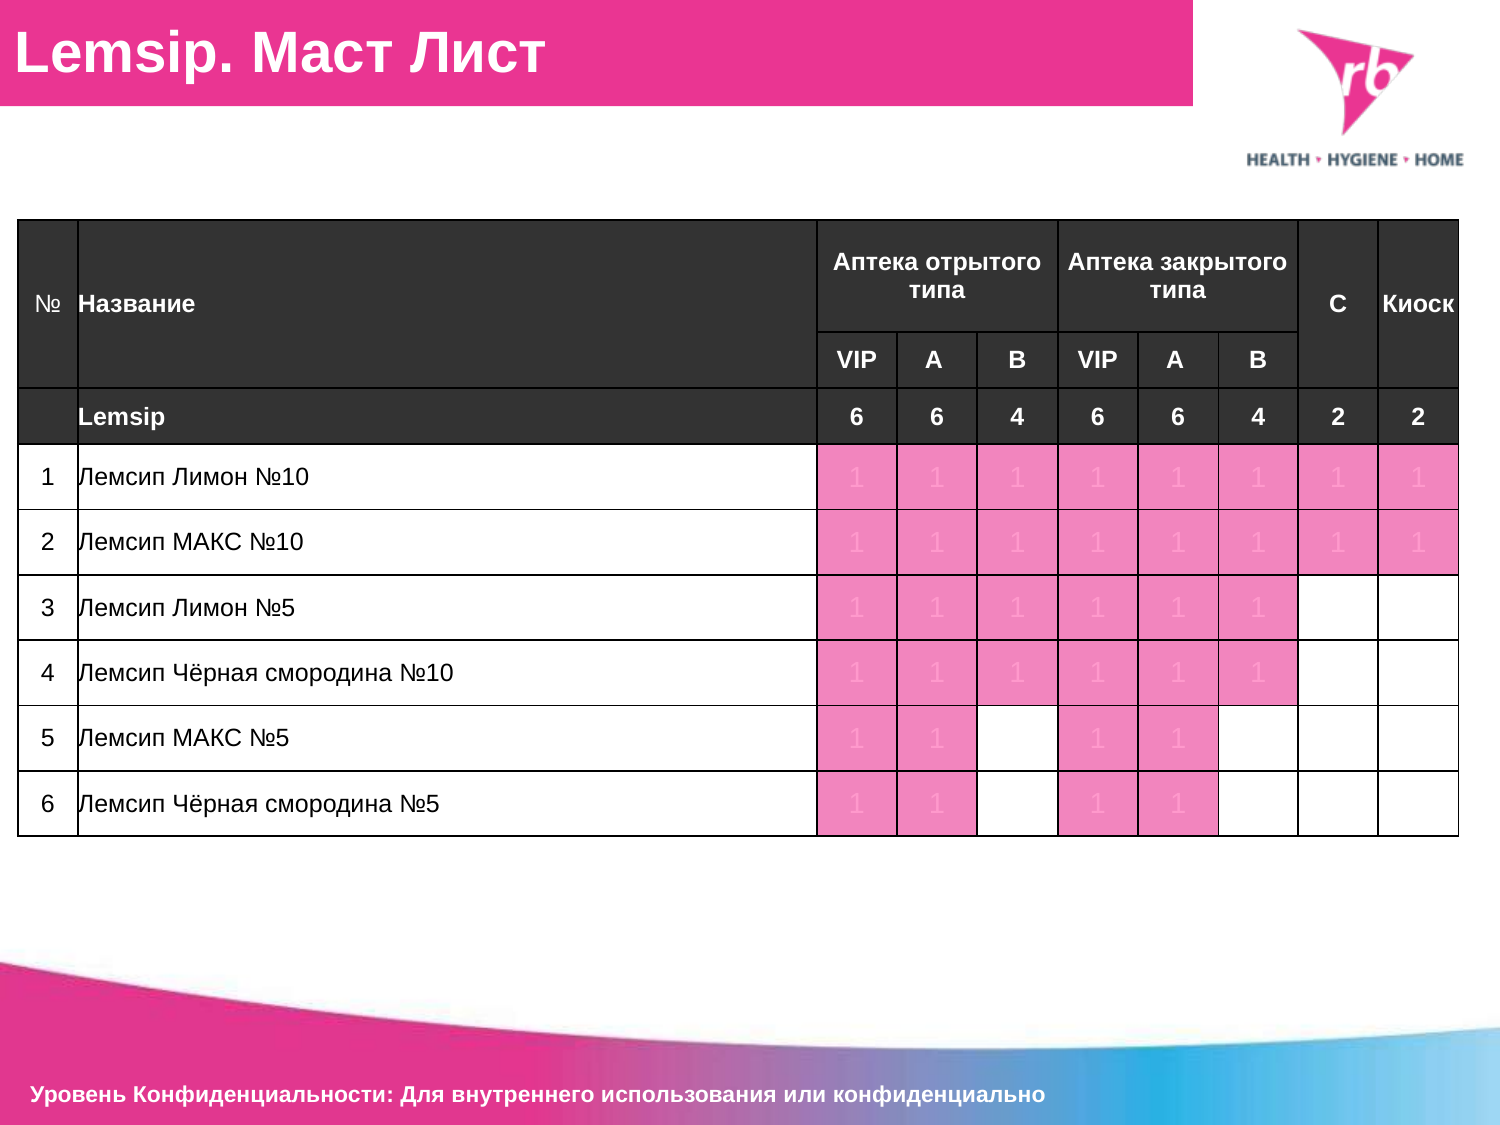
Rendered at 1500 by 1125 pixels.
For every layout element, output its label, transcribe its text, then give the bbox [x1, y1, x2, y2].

table_cell [1299, 641, 1377, 705]
table_cell 1 [1139, 706, 1218, 770]
table_cell 1 [1059, 706, 1137, 770]
picture [0, 0, 1500, 1125]
table_cell Лемсип МАКС №5 [79, 706, 816, 770]
table_cell [1299, 576, 1377, 639]
text_box Уровень Конфиденциальности: Для внутреннего использования или конфиденциально [15, 1083, 1341, 1125]
table_cell [1219, 772, 1297, 835]
table_cell 1 [1379, 510, 1458, 574]
table_cell 1 [818, 641, 896, 705]
table_cell [1379, 706, 1458, 770]
table_cell 1 [1219, 641, 1297, 705]
table_cell 1 [1139, 641, 1218, 705]
table_cell 1 [978, 641, 1057, 705]
table_cell 6 [898, 389, 976, 443]
table_cell B [1219, 333, 1297, 387]
table_cell 1 [978, 510, 1057, 574]
table_cell Лемсип МАКС №10 [79, 510, 816, 574]
table_cell 1 [818, 706, 896, 770]
table_cell 1 [1219, 445, 1297, 509]
table_cell VIP [1059, 333, 1137, 387]
table_cell 1 [978, 445, 1057, 509]
table_cell 1 [1139, 445, 1218, 509]
table_cell 2 [1299, 389, 1377, 443]
table_cell 1 [898, 445, 976, 509]
table_cell VIP [818, 333, 896, 387]
table_cell 4 [19, 641, 77, 705]
table_cell 1 [898, 772, 976, 835]
table_cell 1 [818, 510, 896, 574]
table_cell 1 [818, 772, 896, 835]
table_header Аптека отрытого типа [818, 221, 1057, 331]
table_cell 1 [1299, 445, 1377, 509]
table_cell 4 [978, 389, 1057, 443]
table_cell [1299, 772, 1377, 835]
text_box Lemsip. Маст Лист [0, 0, 1193, 107]
table_cell 1 [898, 641, 976, 705]
table_cell 6 [19, 772, 77, 835]
table_cell [978, 772, 1057, 835]
table_cell 1 [1219, 576, 1297, 639]
table_header C [1299, 221, 1377, 387]
table_cell 1 [898, 510, 976, 574]
table_cell 5 [19, 706, 77, 770]
table_cell 1 [1139, 510, 1218, 574]
table_cell 6 [1139, 389, 1218, 443]
table_cell 1 [1059, 445, 1137, 509]
table_header Киоск [1379, 221, 1458, 387]
table_cell [1379, 772, 1458, 835]
table_cell Лемсип Лимон №5 [79, 576, 816, 639]
table_cell 1 [1059, 641, 1137, 705]
table_cell 4 [1219, 389, 1297, 443]
table_cell [1219, 706, 1297, 770]
table_cell 1 [1219, 510, 1297, 574]
table_cell [1379, 576, 1458, 639]
table_cell 6 [1059, 389, 1137, 443]
table_cell Лемсип Чёрная смородина №5 [79, 772, 816, 835]
table_cell 1 [1139, 772, 1218, 835]
table_cell 1 [1299, 510, 1377, 574]
table_cell 1 [1059, 510, 1137, 574]
table_header Аптека закрытого типа [1059, 221, 1297, 331]
table_cell 1 [19, 445, 77, 509]
table_cell A [898, 333, 976, 387]
table_cell [978, 706, 1057, 770]
table_cell B [978, 333, 1057, 387]
table_cell [19, 389, 77, 443]
table_cell 3 [19, 576, 77, 639]
table_header Название [79, 221, 816, 387]
table_cell Лемсип Лимон №10 [79, 445, 816, 509]
table_header № [19, 221, 77, 387]
table_cell 6 [818, 389, 896, 443]
table_cell 1 [898, 576, 976, 639]
table_cell 1 [818, 445, 896, 509]
table_cell [1299, 706, 1377, 770]
table_cell 1 [818, 576, 896, 639]
table_cell 2 [1379, 389, 1458, 443]
table_cell [1379, 641, 1458, 705]
table_cell 1 [1059, 576, 1137, 639]
table_cell 1 [1379, 445, 1458, 509]
table_cell 1 [1059, 772, 1137, 835]
table_cell Lemsip [79, 389, 816, 443]
table_cell 1 [1139, 576, 1218, 639]
table_cell 2 [19, 510, 77, 574]
table_cell 1 [978, 576, 1057, 639]
table_cell Лемсип Чёрная смородина №10 [79, 641, 816, 705]
table_cell 1 [898, 706, 976, 770]
table_cell A [1139, 333, 1218, 387]
